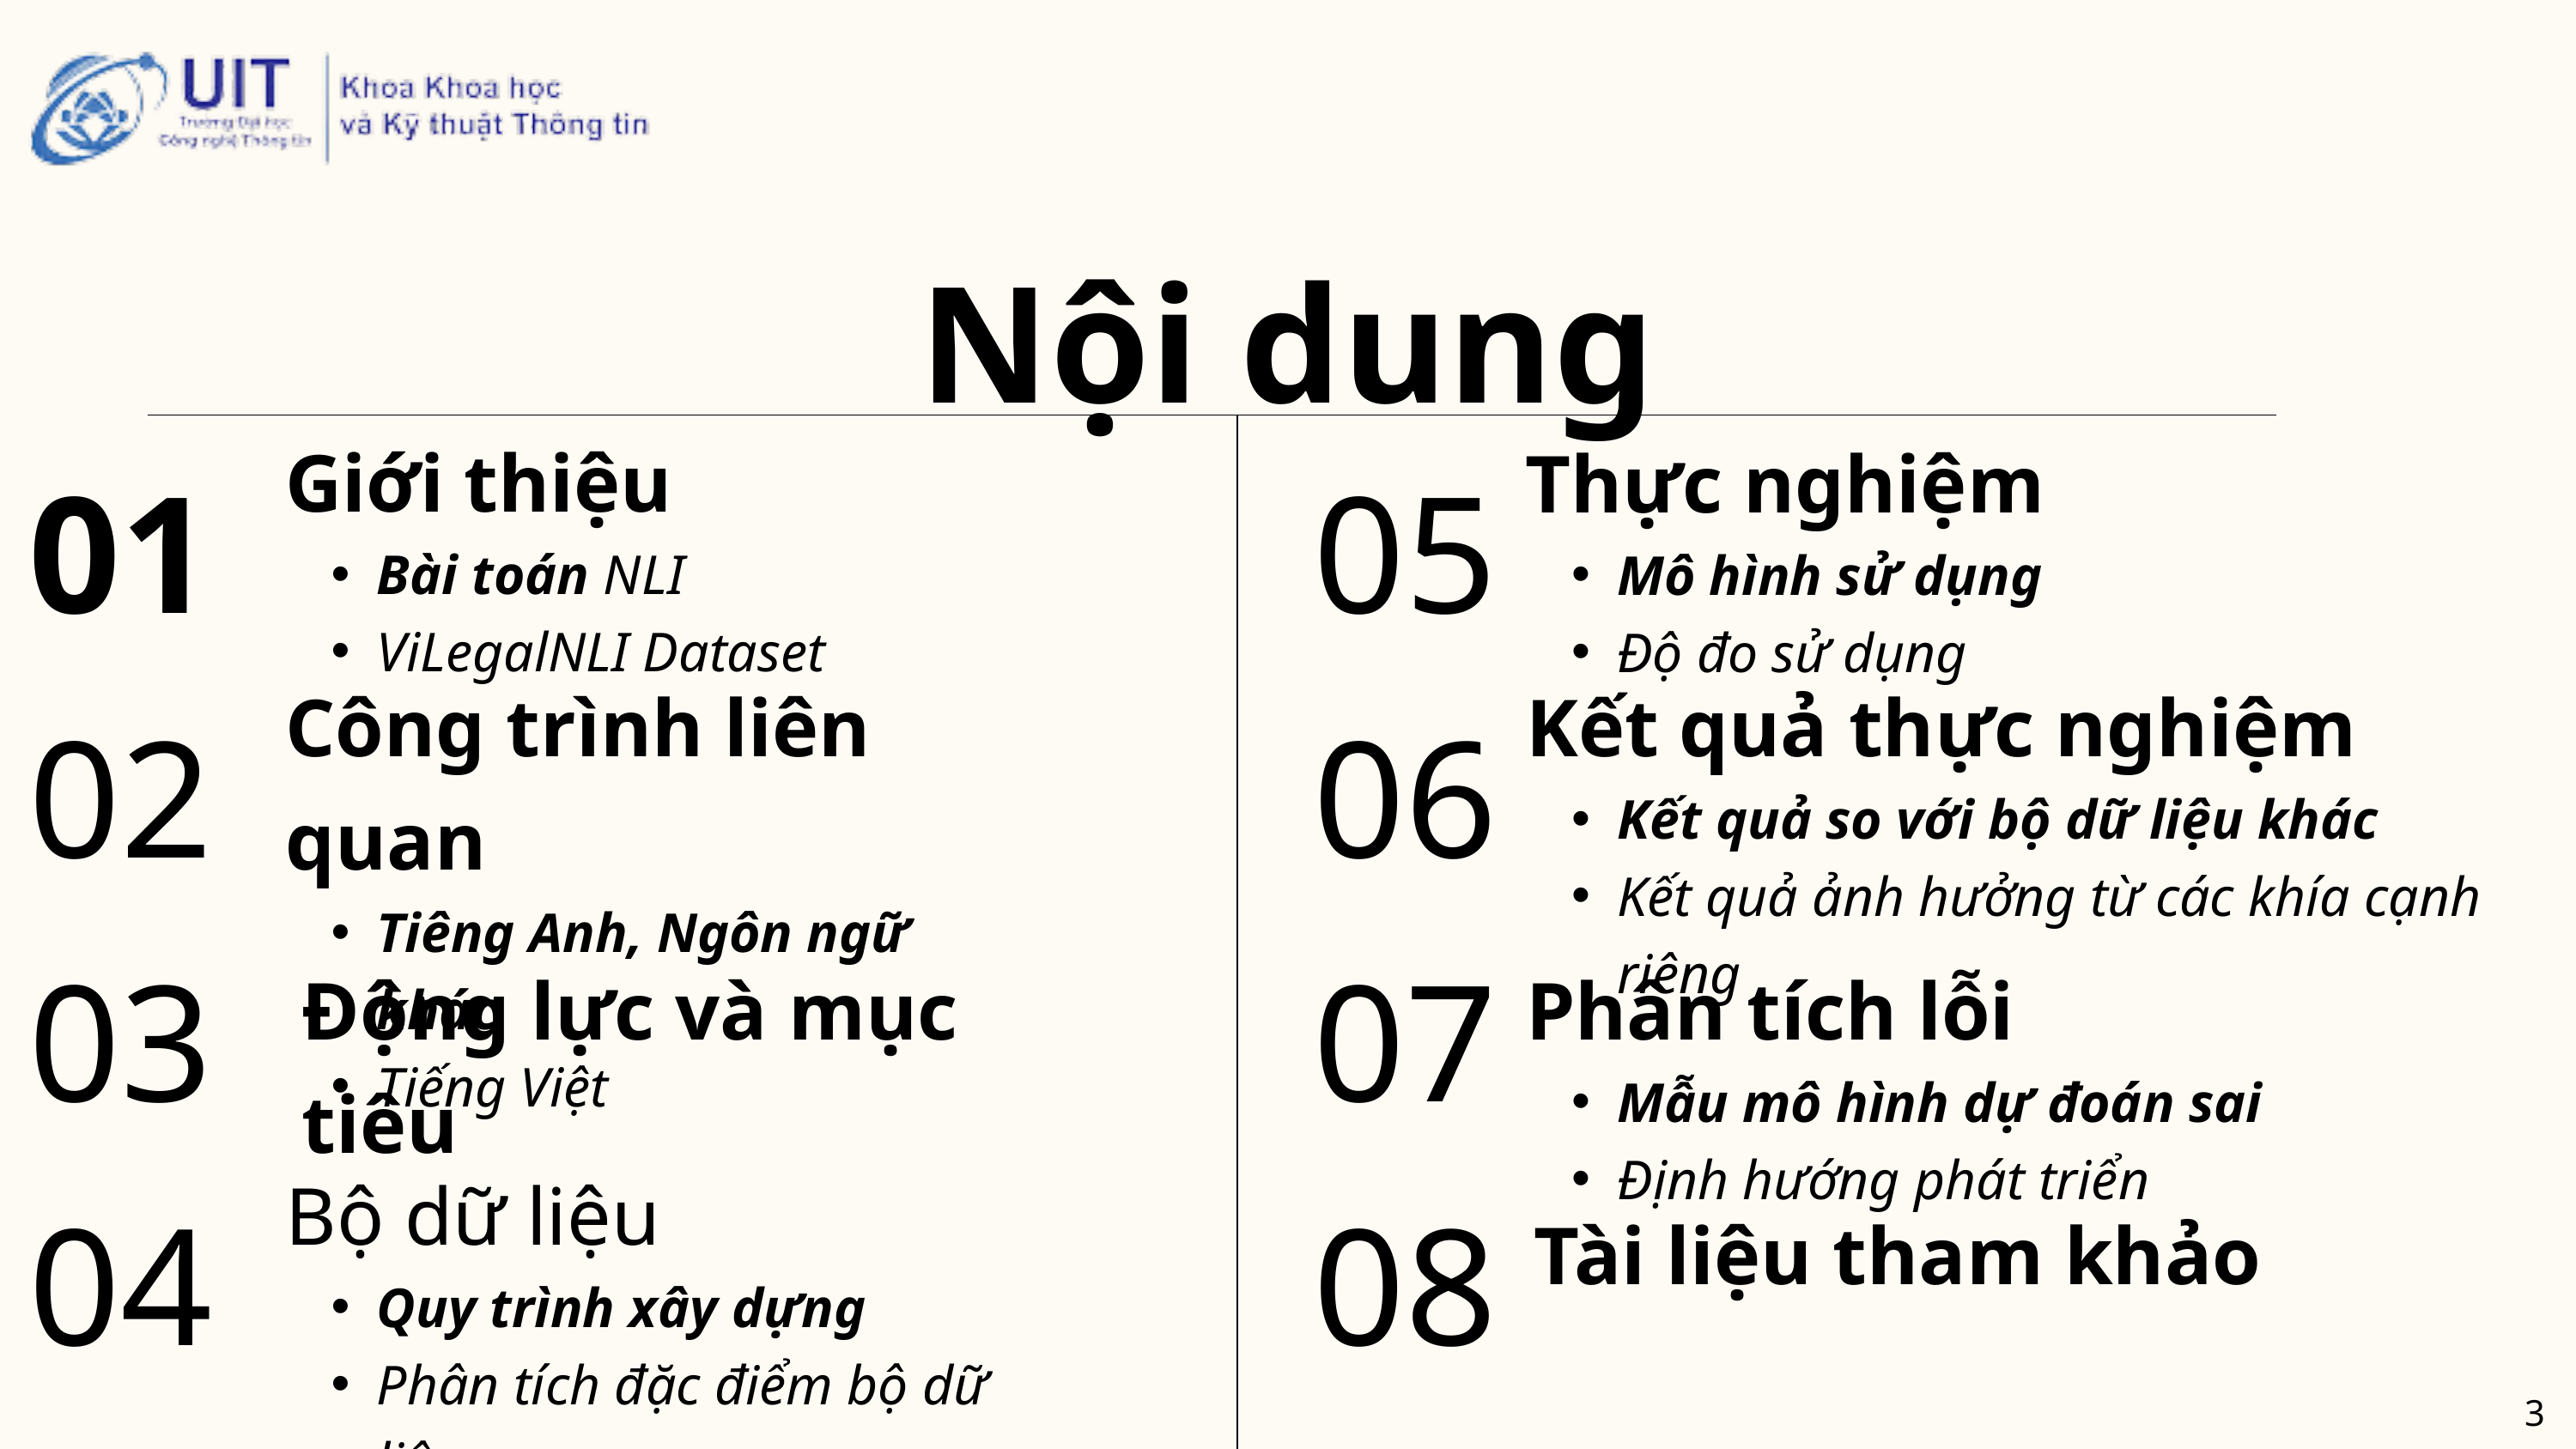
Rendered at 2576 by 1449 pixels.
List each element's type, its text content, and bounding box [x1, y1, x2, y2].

text_box 01 [0, 413, 242, 646]
text_box Nội dung [1103, 425, 1233, 435]
text_box Nội dung [1242, 425, 1284, 435]
text_box Nội dung [863, 203, 1713, 414]
text_box [0, 0, 674, 205]
text_box Giới thiệu Bài toán NLI ViLegalNLI Dataset [285, 425, 1103, 682]
text_box 03 [0, 902, 242, 1135]
text_box Bộ dữ liệu Quy trình xây dựng Phân tích đặc điểm bộ dữ liệu [285, 1148, 1077, 1449]
text_box Tài liệu tham khảo [1534, 1186, 2277, 1377]
text_box 08 [1284, 1146, 1526, 1379]
text_box 04 [0, 1146, 242, 1379]
text_box Động lực và mục tiêu [301, 942, 1045, 1148]
text_box Công trình liên quan Tiêng Anh, Ngôn ngữ khác Tiếng Việt [285, 659, 988, 1118]
text_box 3 [2524, 1373, 2546, 1434]
text_box Thực nghiệm Mô hình sử dụng Độ đo sử dụng [1525, 415, 2318, 683]
text_box 07 [1284, 902, 1526, 1135]
text_box Kết quả thực nghiệm Kết quả so với bộ dữ liệu khác Kết quả ảnh hưởng từ các khía cạnh riêng [1526, 659, 2512, 942]
text_box 06 [1284, 658, 1526, 890]
text_box Phân tích lỗi Mẫu mô hình dự đoán sai Định hướng phát triển [1526, 942, 2512, 1210]
text_box 05 [1284, 425, 1525, 646]
text_box 02 [0, 658, 242, 890]
